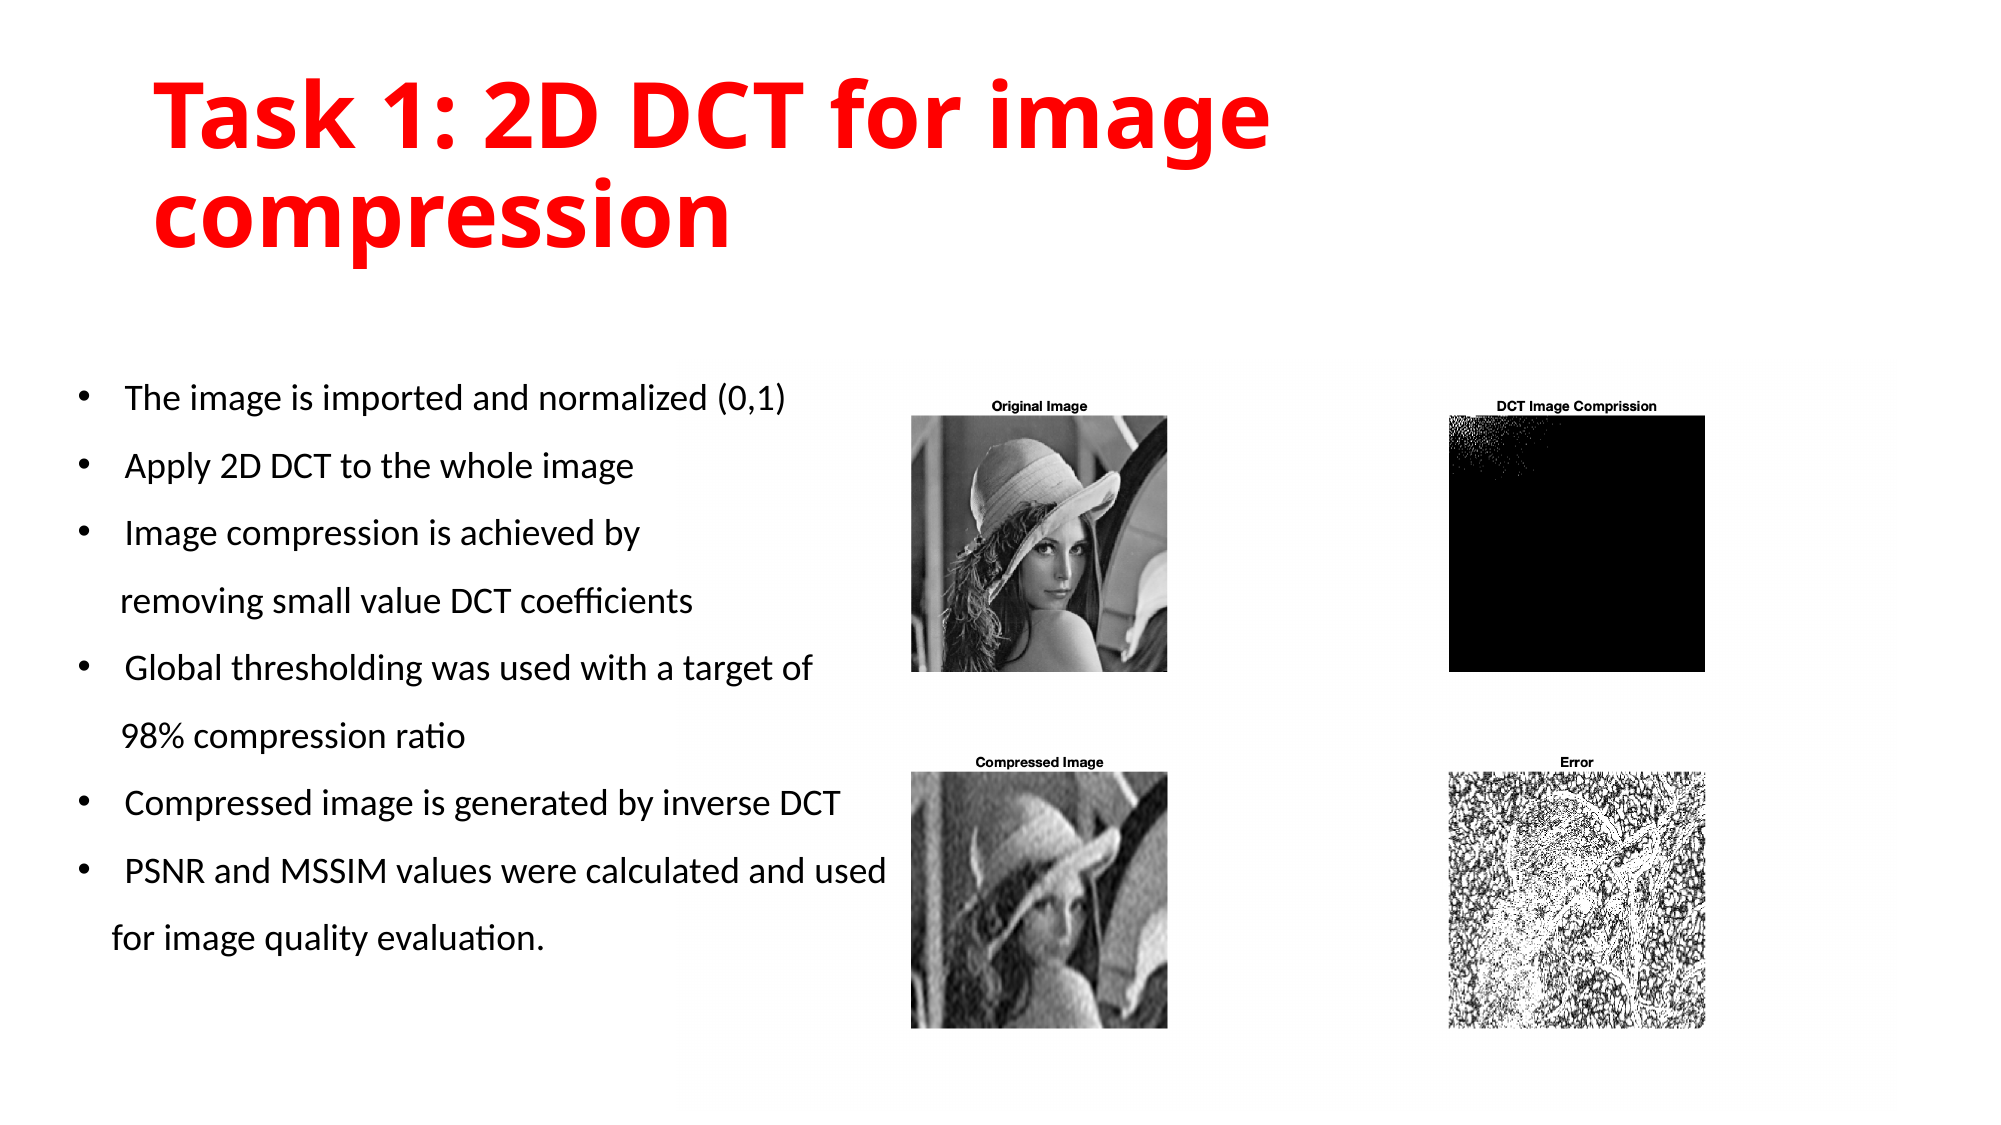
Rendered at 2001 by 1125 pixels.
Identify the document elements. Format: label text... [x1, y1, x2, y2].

title Task 1: 2D DCT for image compression [137, 59, 1863, 278]
text_box The image is imported and normalized (0,1) Apply 2D DCT to the whole image Image compression is achieved by removing small value DCT coefficients Global thresholding was used with a target of 98% compression ratio Compressed image is generated by inverse DCT PSNR and MSSIM values were calculated and used for image quality evaluation. [62, 343, 904, 1056]
picture [676, 359, 1897, 1111]
